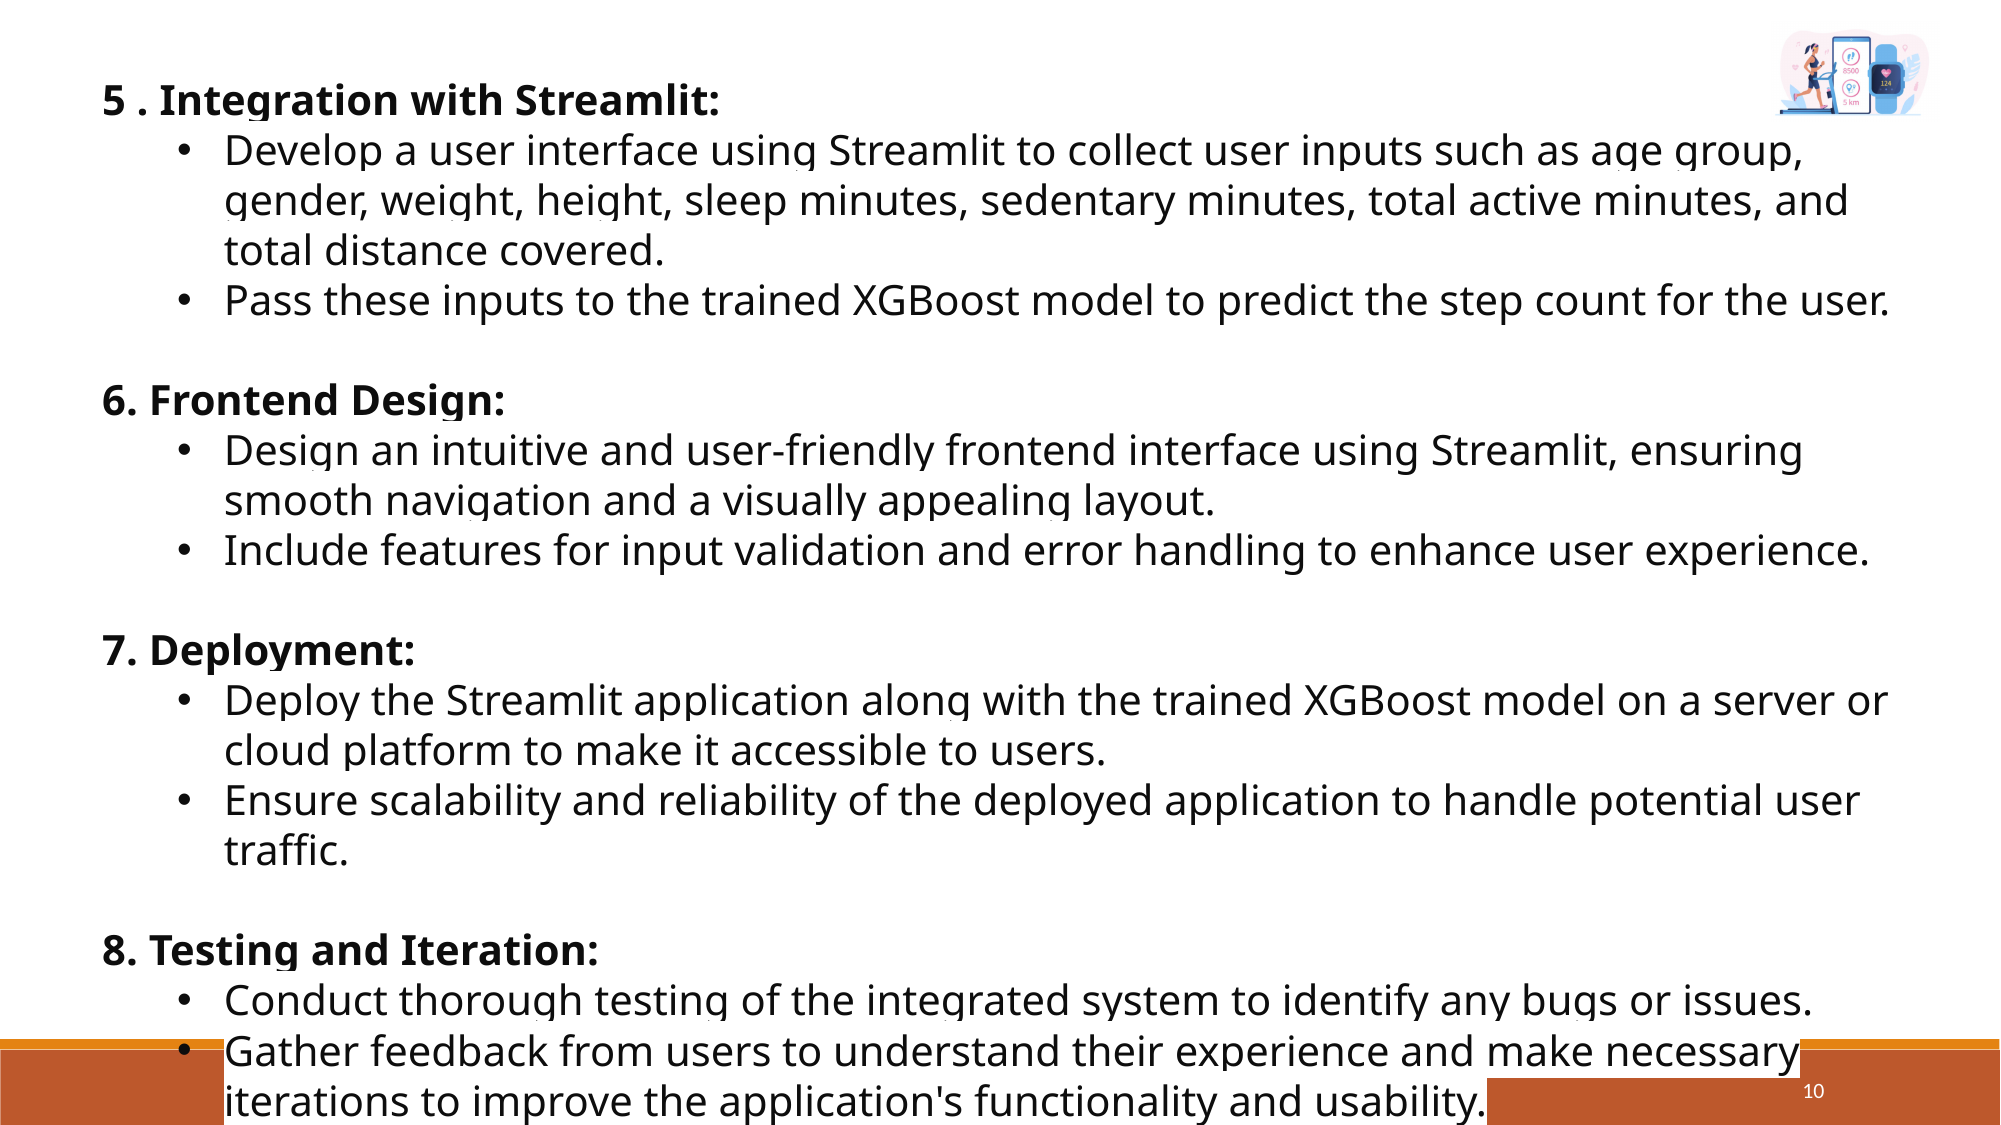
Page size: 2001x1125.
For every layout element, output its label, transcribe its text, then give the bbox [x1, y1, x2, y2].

slide_number 10 [1624, 1059, 1840, 1120]
picture [1771, 20, 1941, 123]
text_box 5 . Integration with Streamlit: Develop a user interface using Streamlit to collect user inputs such as age group, gender, weight, height, sleep minutes, sedentary minutes, total active minutes, and total distance covered. Pass these inputs to the trained XGBoost model to predict the step count for the user. 6. Frontend Design: Design an intuitive and user-friendly frontend interface using Streamlit, ensuring smooth navigation and a visually appealing layout. Include features for input validation and error handling to enhance user experience. 7. Deployment: Deploy the Streamlit application along with the trained XGBoost model on a server or cloud platform to make it accessible to users. Ensure scalability and reliability of the deployed application to handle potential user traffic. 8. Testing and Iteration: Conduct thorough testing of the integrated system to identify any bugs or issues. Gather feedback from users to understand their experience and make necessary iterations to improve the application's functionality and usability. [87, 21, 1913, 1125]
